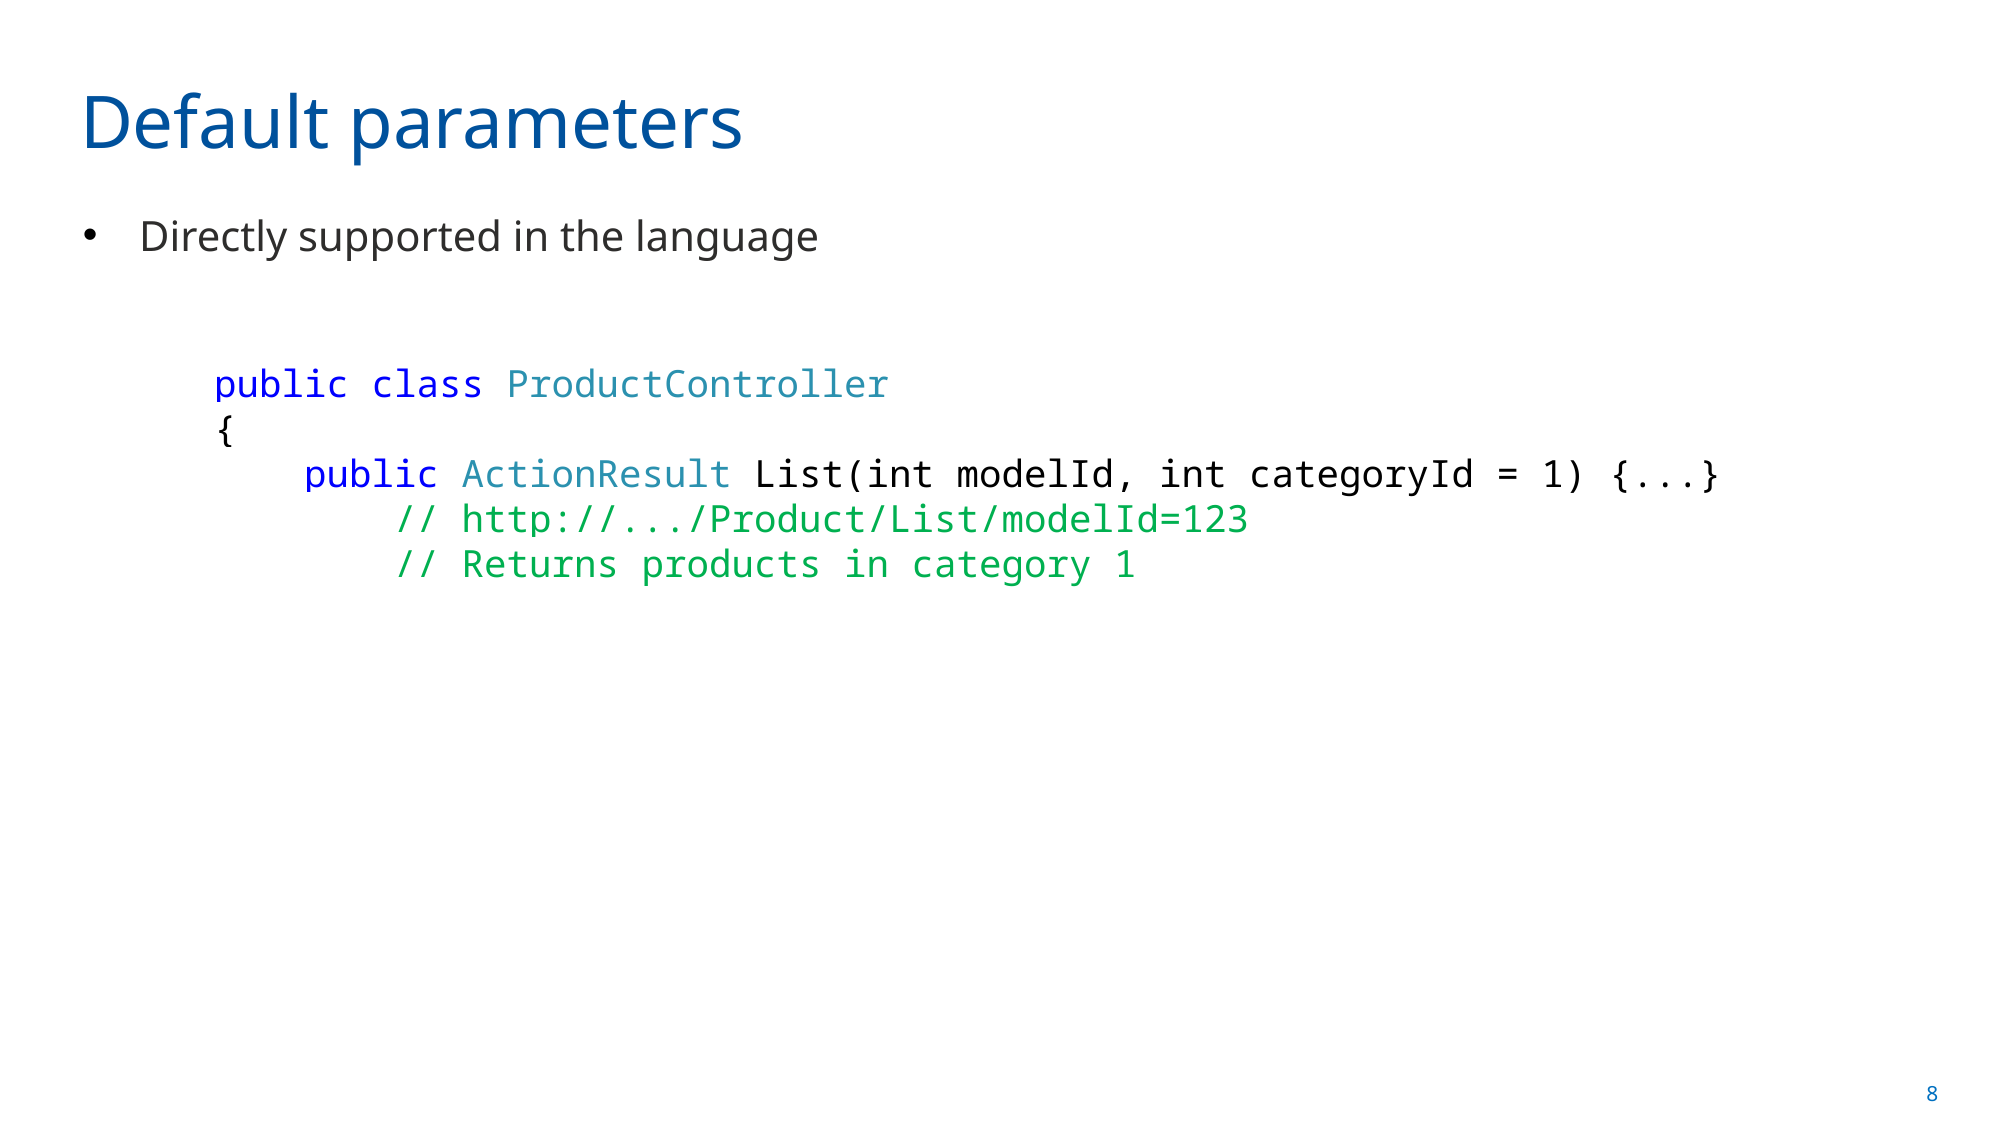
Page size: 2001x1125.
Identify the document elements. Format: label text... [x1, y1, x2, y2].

title Default parameters [64, 67, 1562, 171]
list Directly supported in the language public class ProductController { public ActionResult List(int modelId, int categoryId = 1) {...} // http://.../Product/List/modelId=123 // Returns products in category 1 [67, 201, 1939, 1063]
